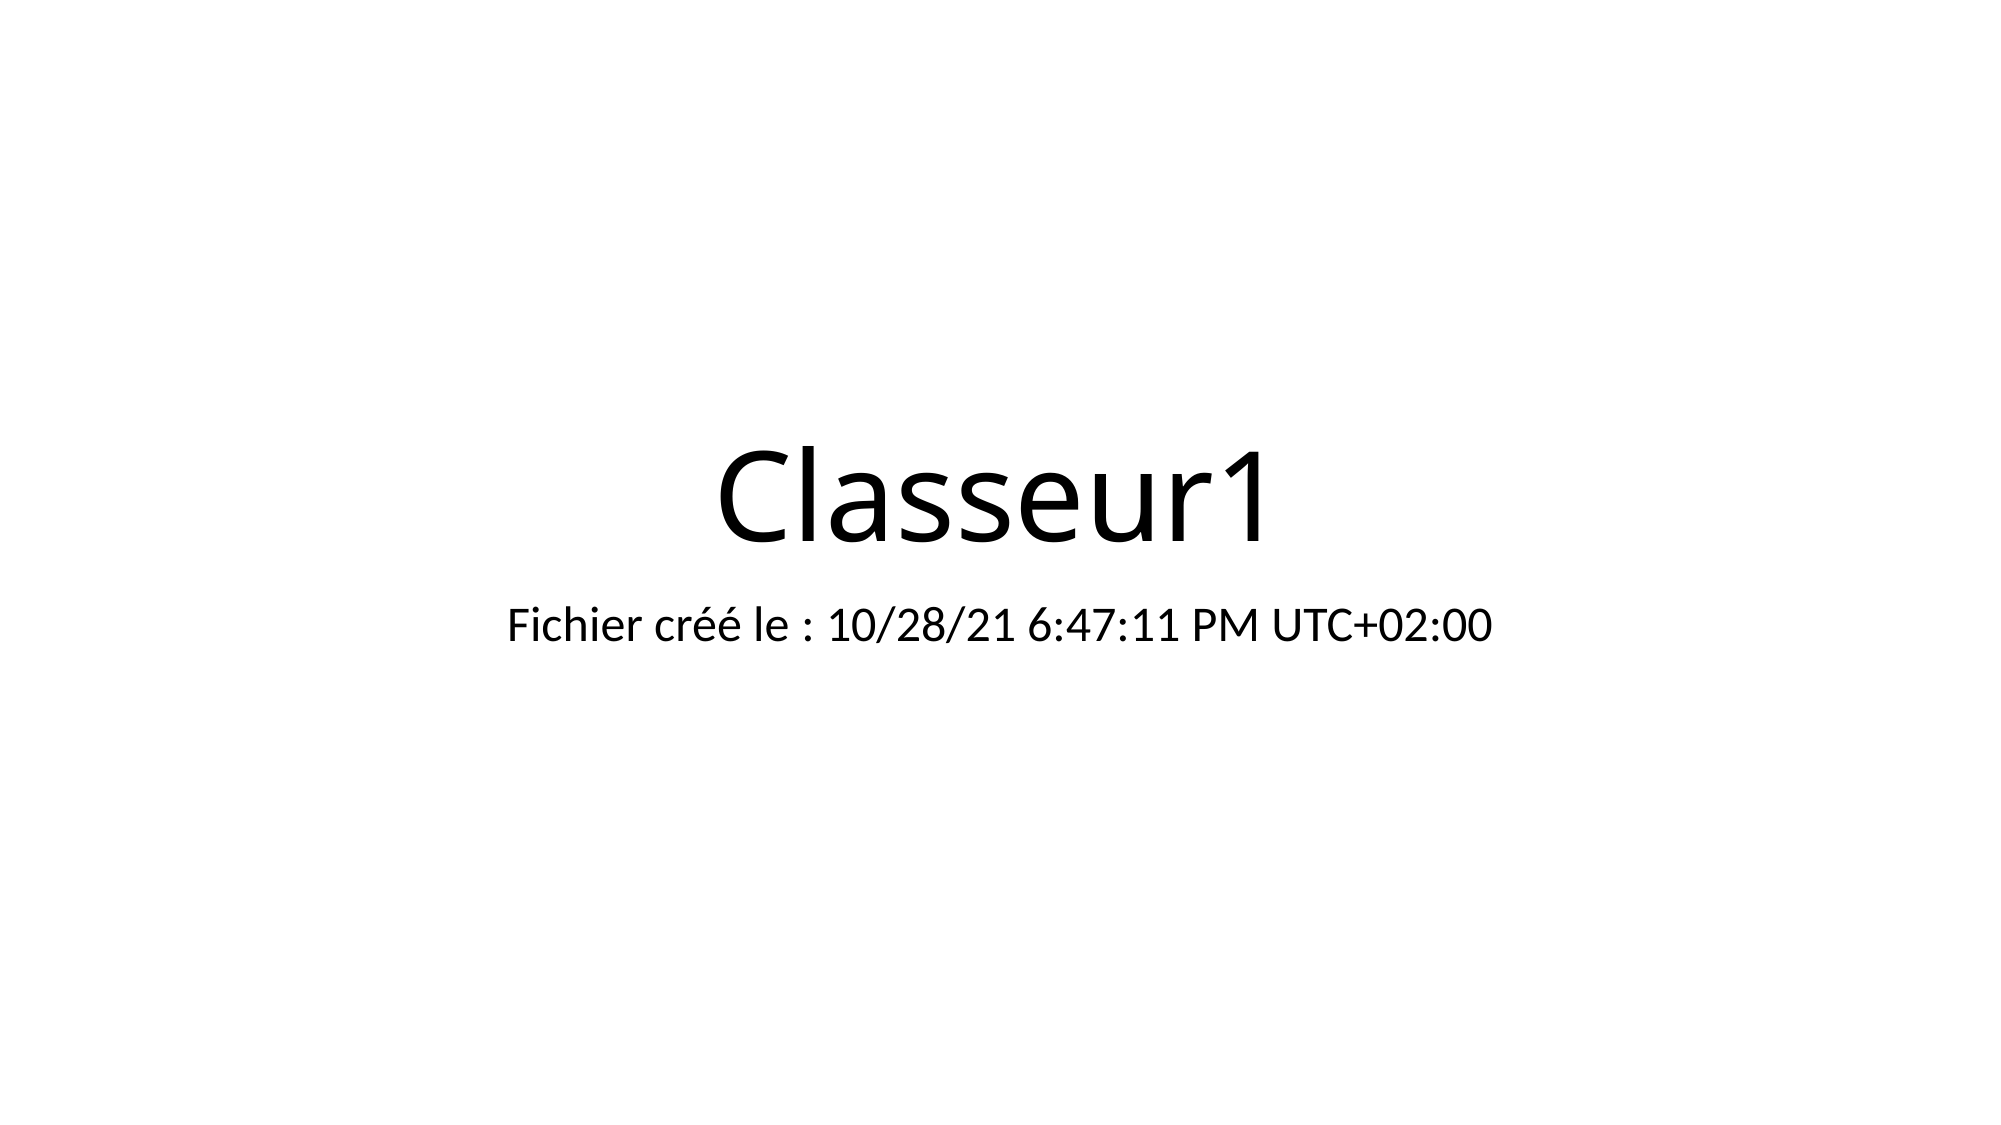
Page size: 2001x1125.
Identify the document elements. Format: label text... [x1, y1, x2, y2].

title Classeur1 [249, 184, 1750, 576]
subtitle Fichier créé le : 10/28/21 6:47:11 PM UTC+02:00 [249, 590, 1750, 863]
